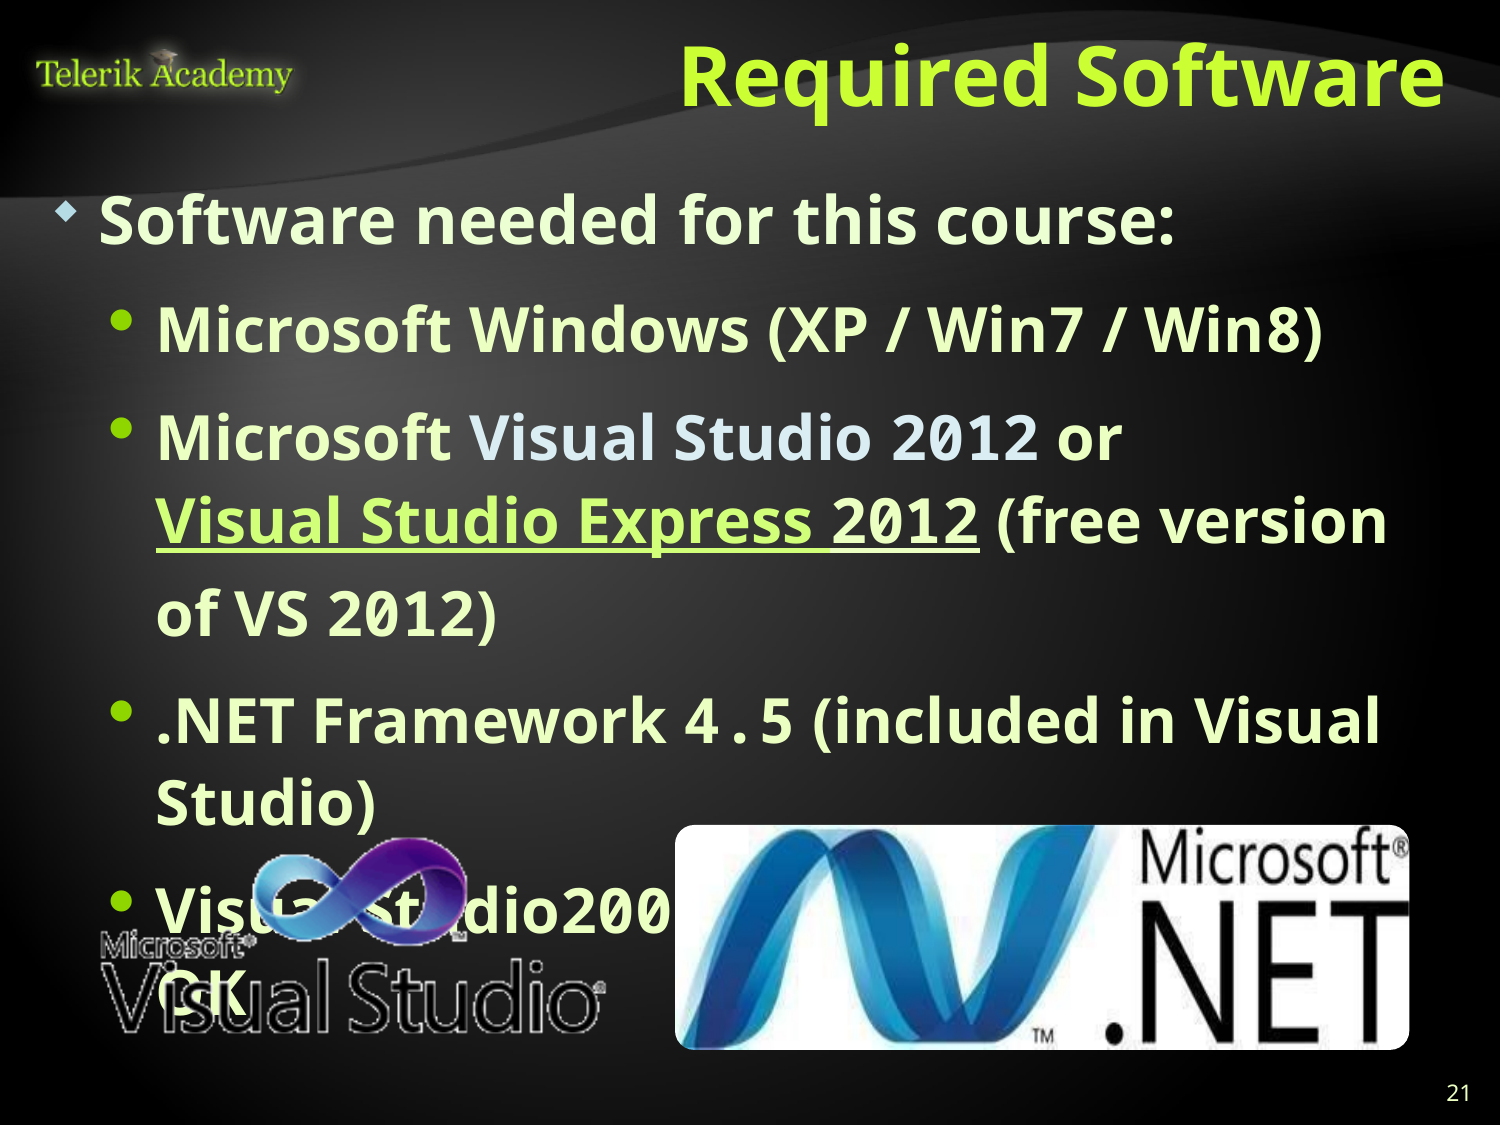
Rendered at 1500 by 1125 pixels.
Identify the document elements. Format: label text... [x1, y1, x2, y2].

slide_number 21 [1412, 1074, 1488, 1113]
list Software needed for this course: Microsoft Windows (XP / Win7 / Win8) Microsoft Visual Studio 2012 or Visual Studio Express 2012 (free version of VS 2012) .NET Framework 4.5 (included in Visual Studio) Visual Studio2008, 2010 or 2013 is also OK [37, 162, 1463, 1088]
picture [0, 0, 1500, 1125]
title Required Software [300, 12, 1463, 150]
